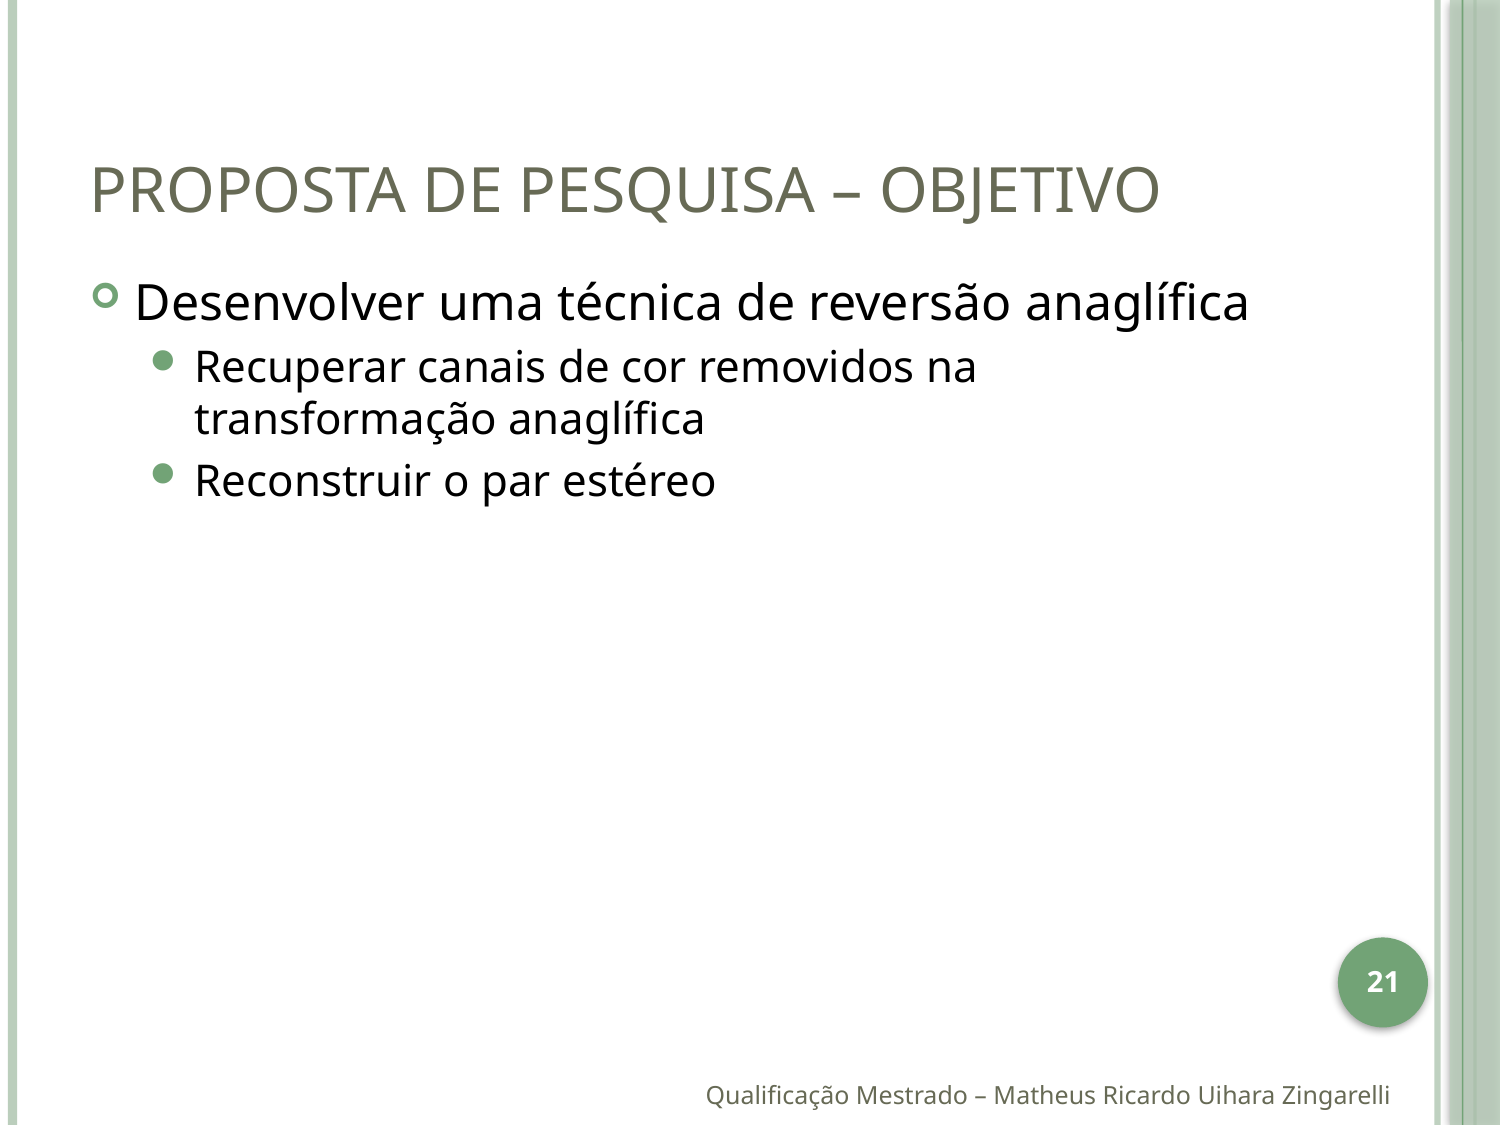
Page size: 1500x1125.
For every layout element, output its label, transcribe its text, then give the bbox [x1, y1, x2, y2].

title Proposta de Pesquisa – Objetivo [75, 45, 1300, 233]
slide_number 21 [1333, 940, 1434, 1027]
text_box Qualificação Mestrado – Matheus Ricardo Uihara Zingarelli [690, 1064, 1436, 1125]
list Desenvolver uma técnica de reversão anaglífica Recuperar canais de cor removidos na transformação anaglífica Reconstruir o par estéreo [75, 262, 1300, 1062]
